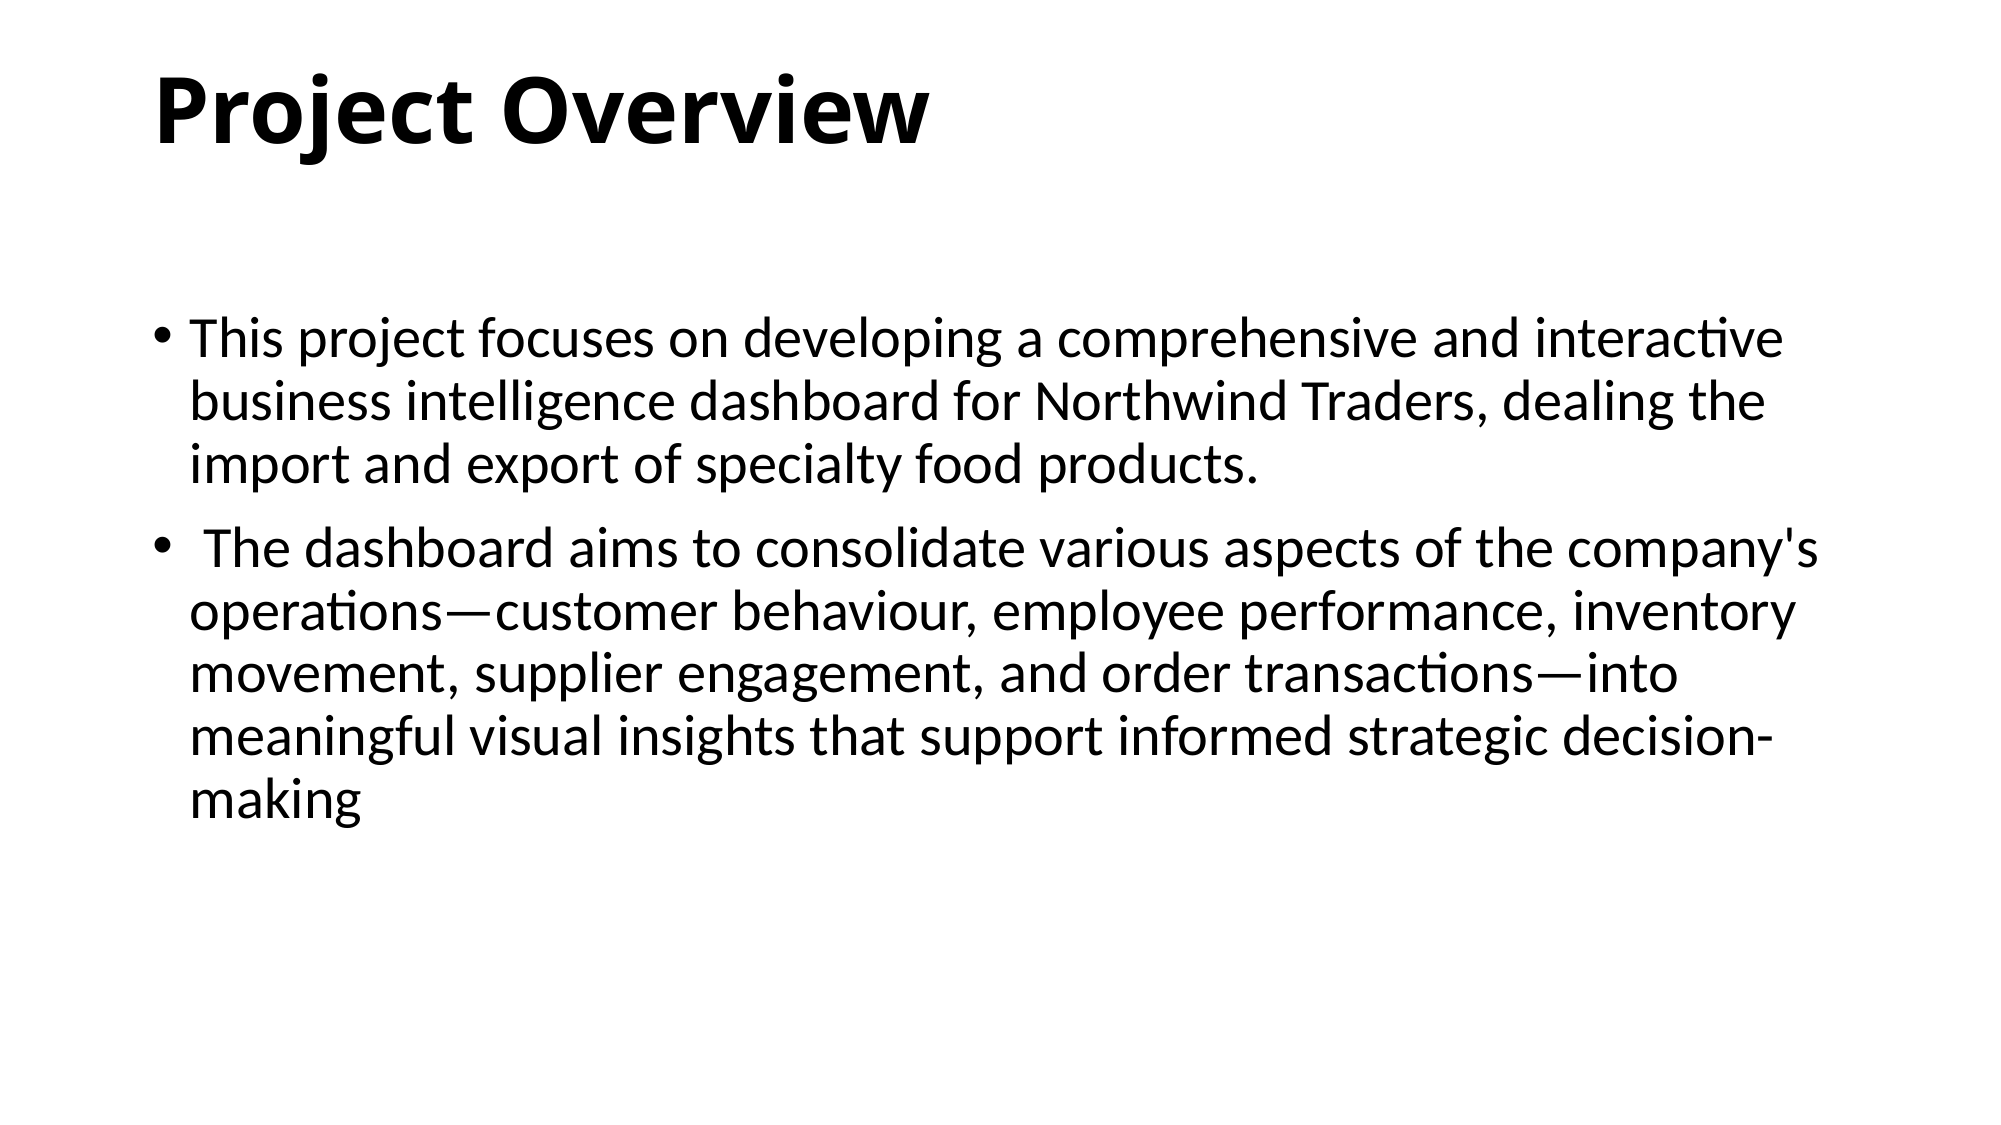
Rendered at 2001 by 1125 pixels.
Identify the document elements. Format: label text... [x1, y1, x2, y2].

list This project focuses on developing a comprehensive and interactive business intelligence dashboard for Northwind Traders, dealing the import and export of specialty food products. The dashboard aims to consolidate various aspects of the company's operations—customer behaviour, employee performance, inventory movement, supplier engagement, and order transactions—into meaningful visual insights that support informed strategic decision-making [137, 299, 1863, 1014]
title Project Overview [137, 59, 1863, 278]
